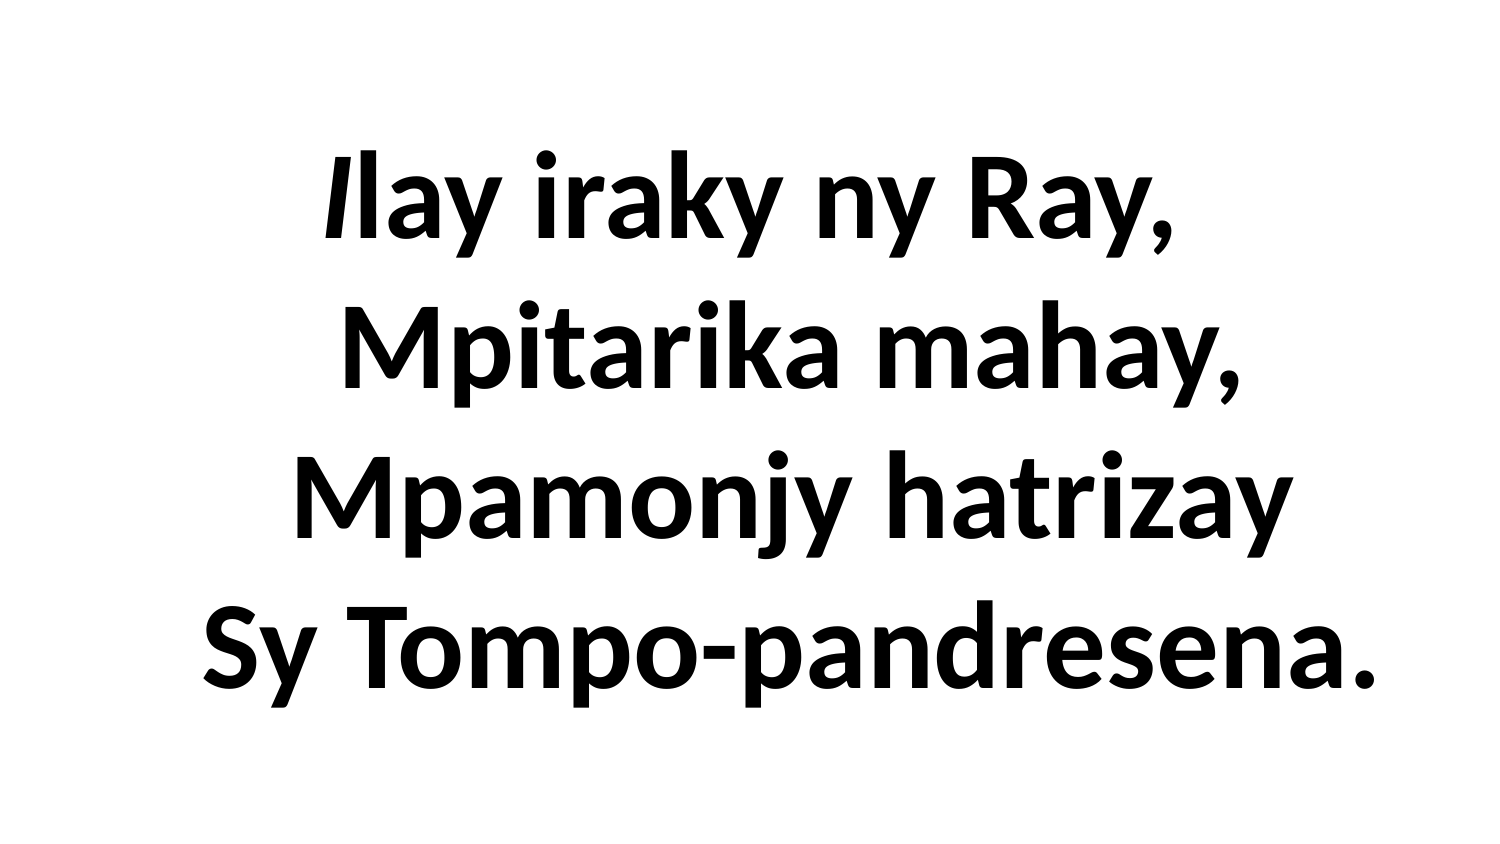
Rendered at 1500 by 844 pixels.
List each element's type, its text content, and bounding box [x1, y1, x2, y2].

title Ilay iraky ny Ray, Mpitarika mahay, Mpamonjy hatrizay Sy Tompo-pandresena. [0, 327, 1500, 499]
